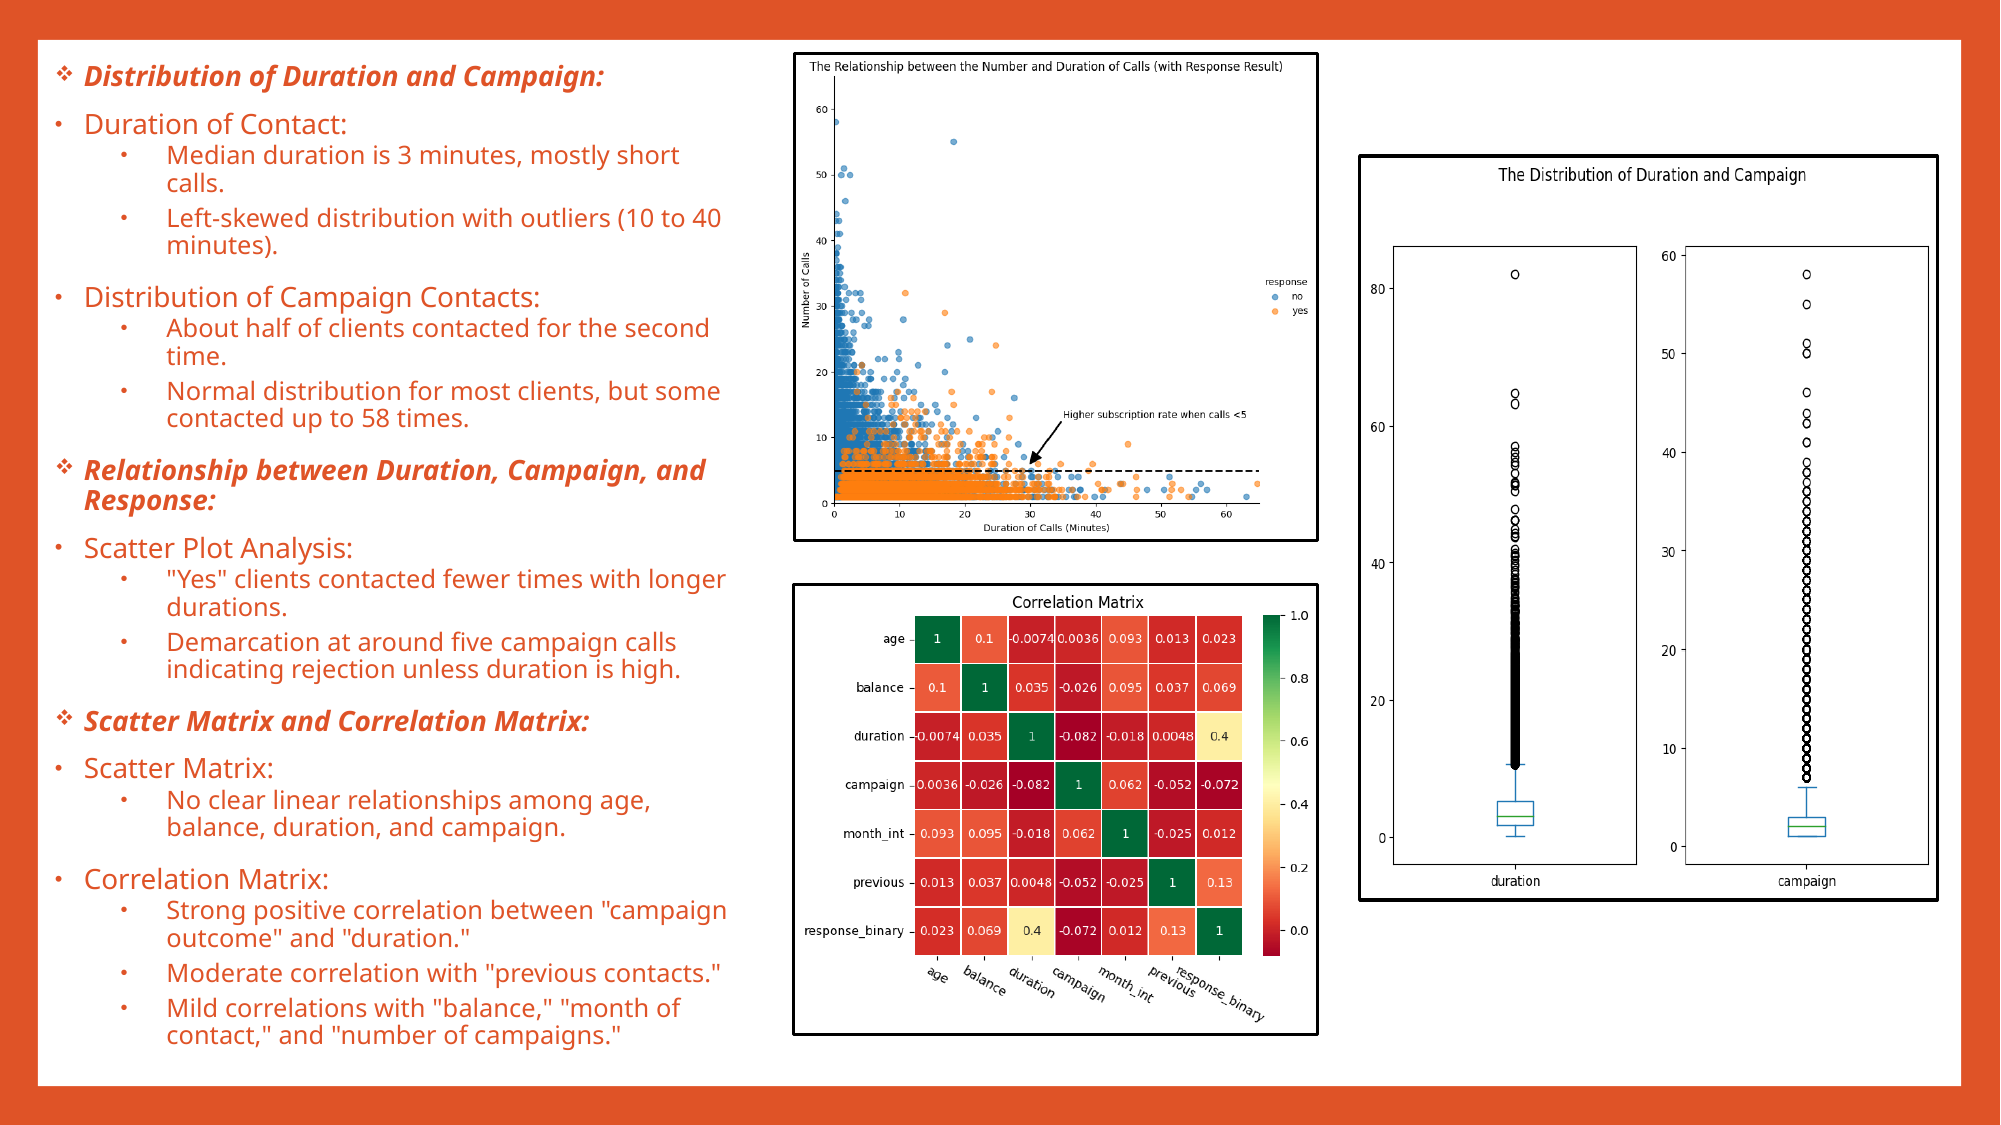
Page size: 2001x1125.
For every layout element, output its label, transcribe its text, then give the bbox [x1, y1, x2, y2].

picture [1360, 157, 1936, 899]
picture [795, 54, 1316, 539]
list Distribution of Duration and Campaign: Duration of Contact: Median duration is 3 minutes, mostly short calls. Left-skewed distribution with outliers (10 to 40 minutes). Distribution of Campaign Contacts: About half of clients contacted for the second time. Normal distribution for most clients, but some contacted up to 58 times. Relationship between Duration, Campaign, and Response: Scatter Plot Analysis: "Yes" clients contacted fewer times with longer durations. Demarcation at around five campaign calls indicating rejection unless duration is high. Scatter Matrix and Correlation Matrix: Scatter Matrix: No clear linear relationships among age, balance, duration, and campaign. Correlation Matrix: Strong positive correlation between "campaign outcome" and "duration." Moderate correlation with "previous contacts." Mild correlations with "balance," "month of contact," and "number of campaigns." [32, 54, 750, 1078]
picture [795, 586, 1317, 1034]
